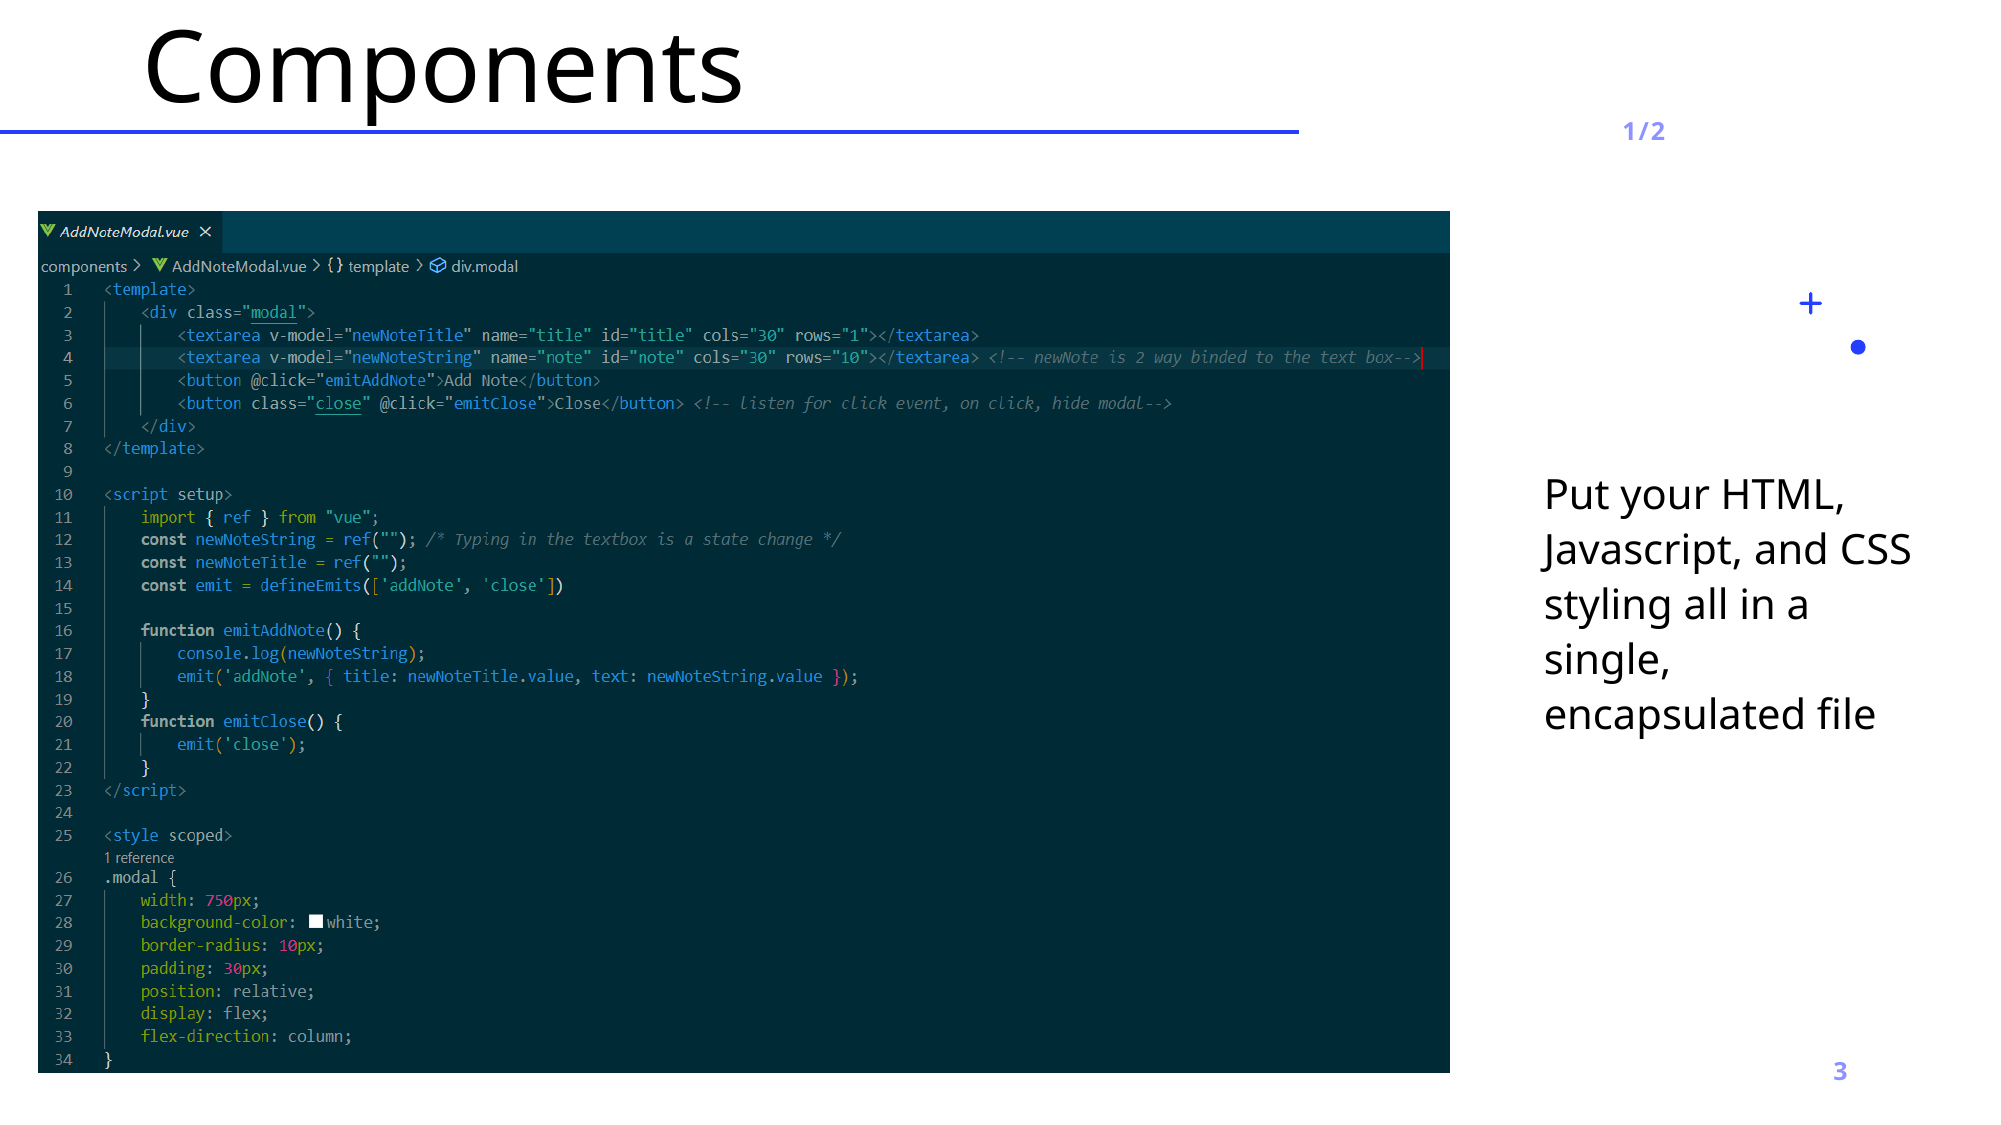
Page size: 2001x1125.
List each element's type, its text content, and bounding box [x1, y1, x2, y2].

picture [326, 583, 333, 590]
picture [156, 560, 167, 567]
picture [314, 649, 320, 658]
picture [160, 719, 167, 726]
picture [305, 652, 314, 658]
picture [293, 626, 299, 635]
picture [154, 259, 166, 270]
picture [240, 966, 244, 977]
picture [434, 672, 446, 681]
picture [156, 583, 167, 590]
picture [335, 378, 342, 385]
picture [424, 676, 434, 681]
picture [293, 333, 299, 340]
picture [188, 674, 194, 681]
slide_number 3 [1412, 1042, 1863, 1103]
footer 1/2 [1306, 101, 1982, 162]
picture [502, 333, 508, 340]
picture [118, 875, 125, 882]
picture [216, 558, 227, 567]
picture [105, 348, 1450, 368]
picture [142, 446, 152, 457]
picture [156, 537, 167, 544]
picture [322, 1034, 330, 1041]
picture [310, 915, 322, 927]
picture [385, 331, 391, 340]
picture [461, 401, 471, 408]
title Components [127, 0, 1070, 132]
list Put your HTML, Javascript, and CSS styling all in a single, encapsulated file [1528, 455, 1933, 1005]
picture [188, 742, 194, 749]
picture [664, 672, 679, 681]
picture [321, 649, 327, 658]
picture [160, 628, 167, 635]
picture [202, 719, 213, 726]
picture [216, 535, 227, 544]
picture [129, 287, 136, 294]
picture [251, 379, 262, 385]
picture [42, 225, 54, 235]
picture [202, 628, 213, 635]
picture [151, 515, 158, 522]
picture [203, 583, 210, 590]
picture [369, 331, 384, 340]
picture [234, 719, 241, 726]
picture [234, 628, 241, 635]
picture [139, 287, 143, 298]
picture [483, 376, 492, 385]
picture [305, 515, 315, 522]
picture [680, 672, 686, 681]
